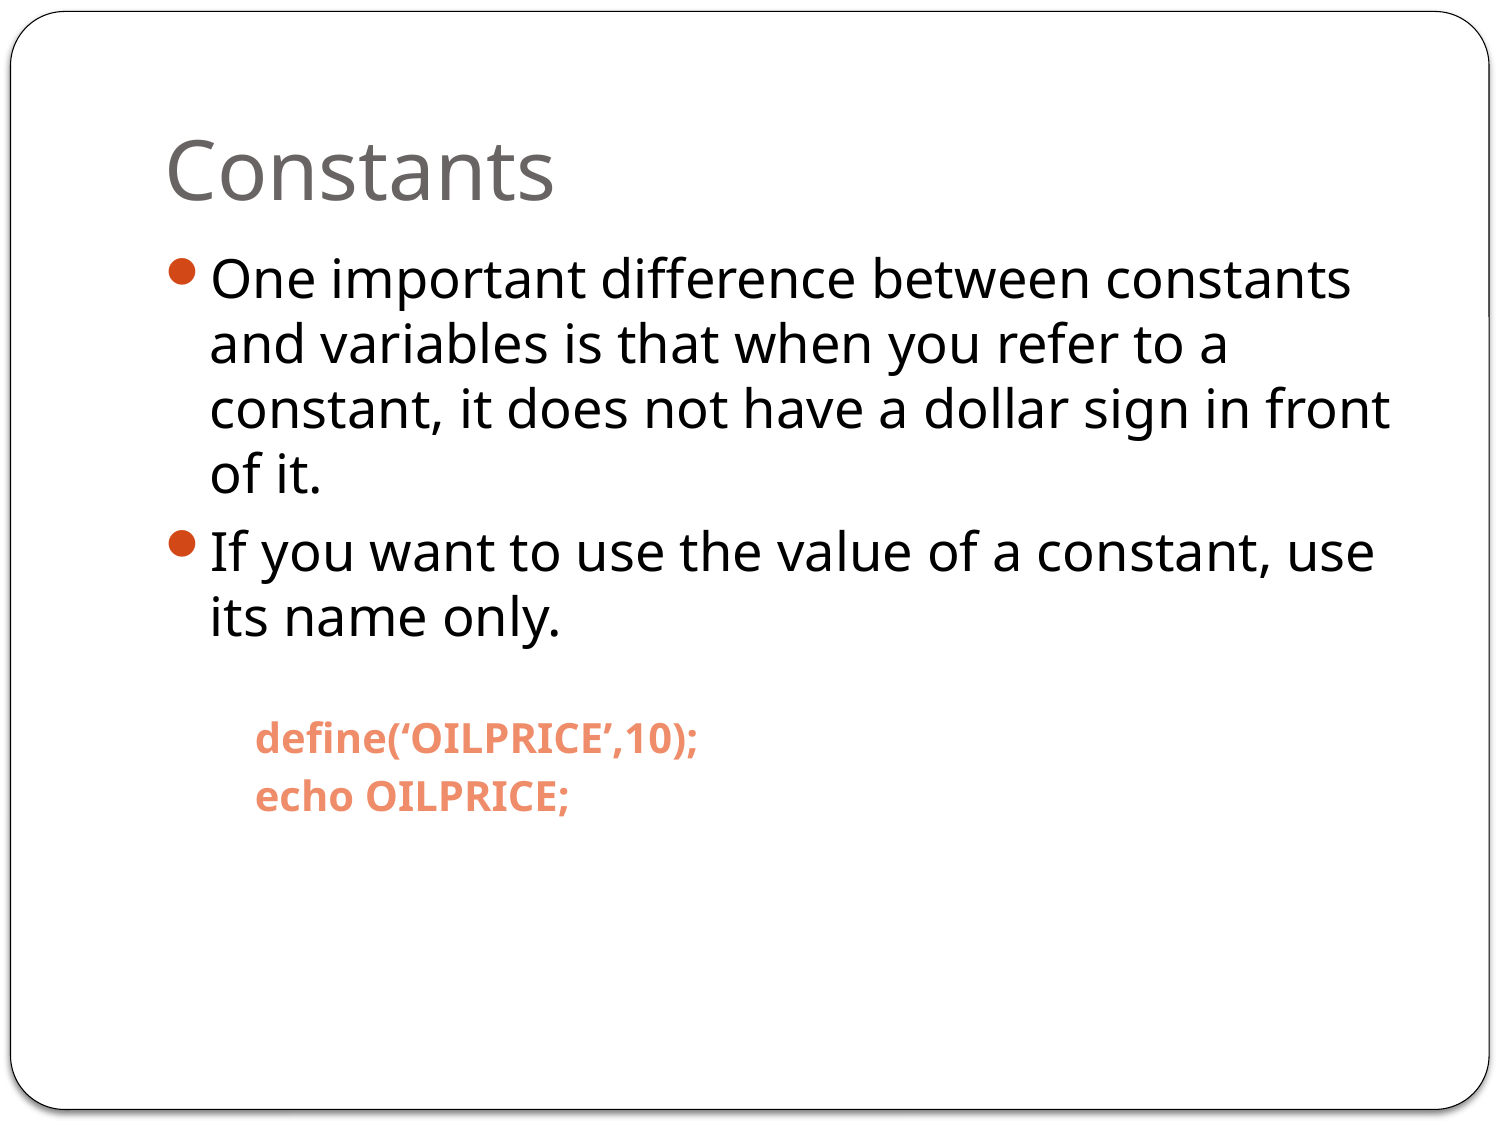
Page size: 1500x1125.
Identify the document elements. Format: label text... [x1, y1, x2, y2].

list One important difference between constants and variables is that when you refer to a constant, it does not have a dollar sign in front of it. If you want to use the value of a constant, use its name only. define(‘OILPRICE’,10); echo OILPRICE; [150, 237, 1425, 988]
title Constants [150, 45, 1425, 233]
